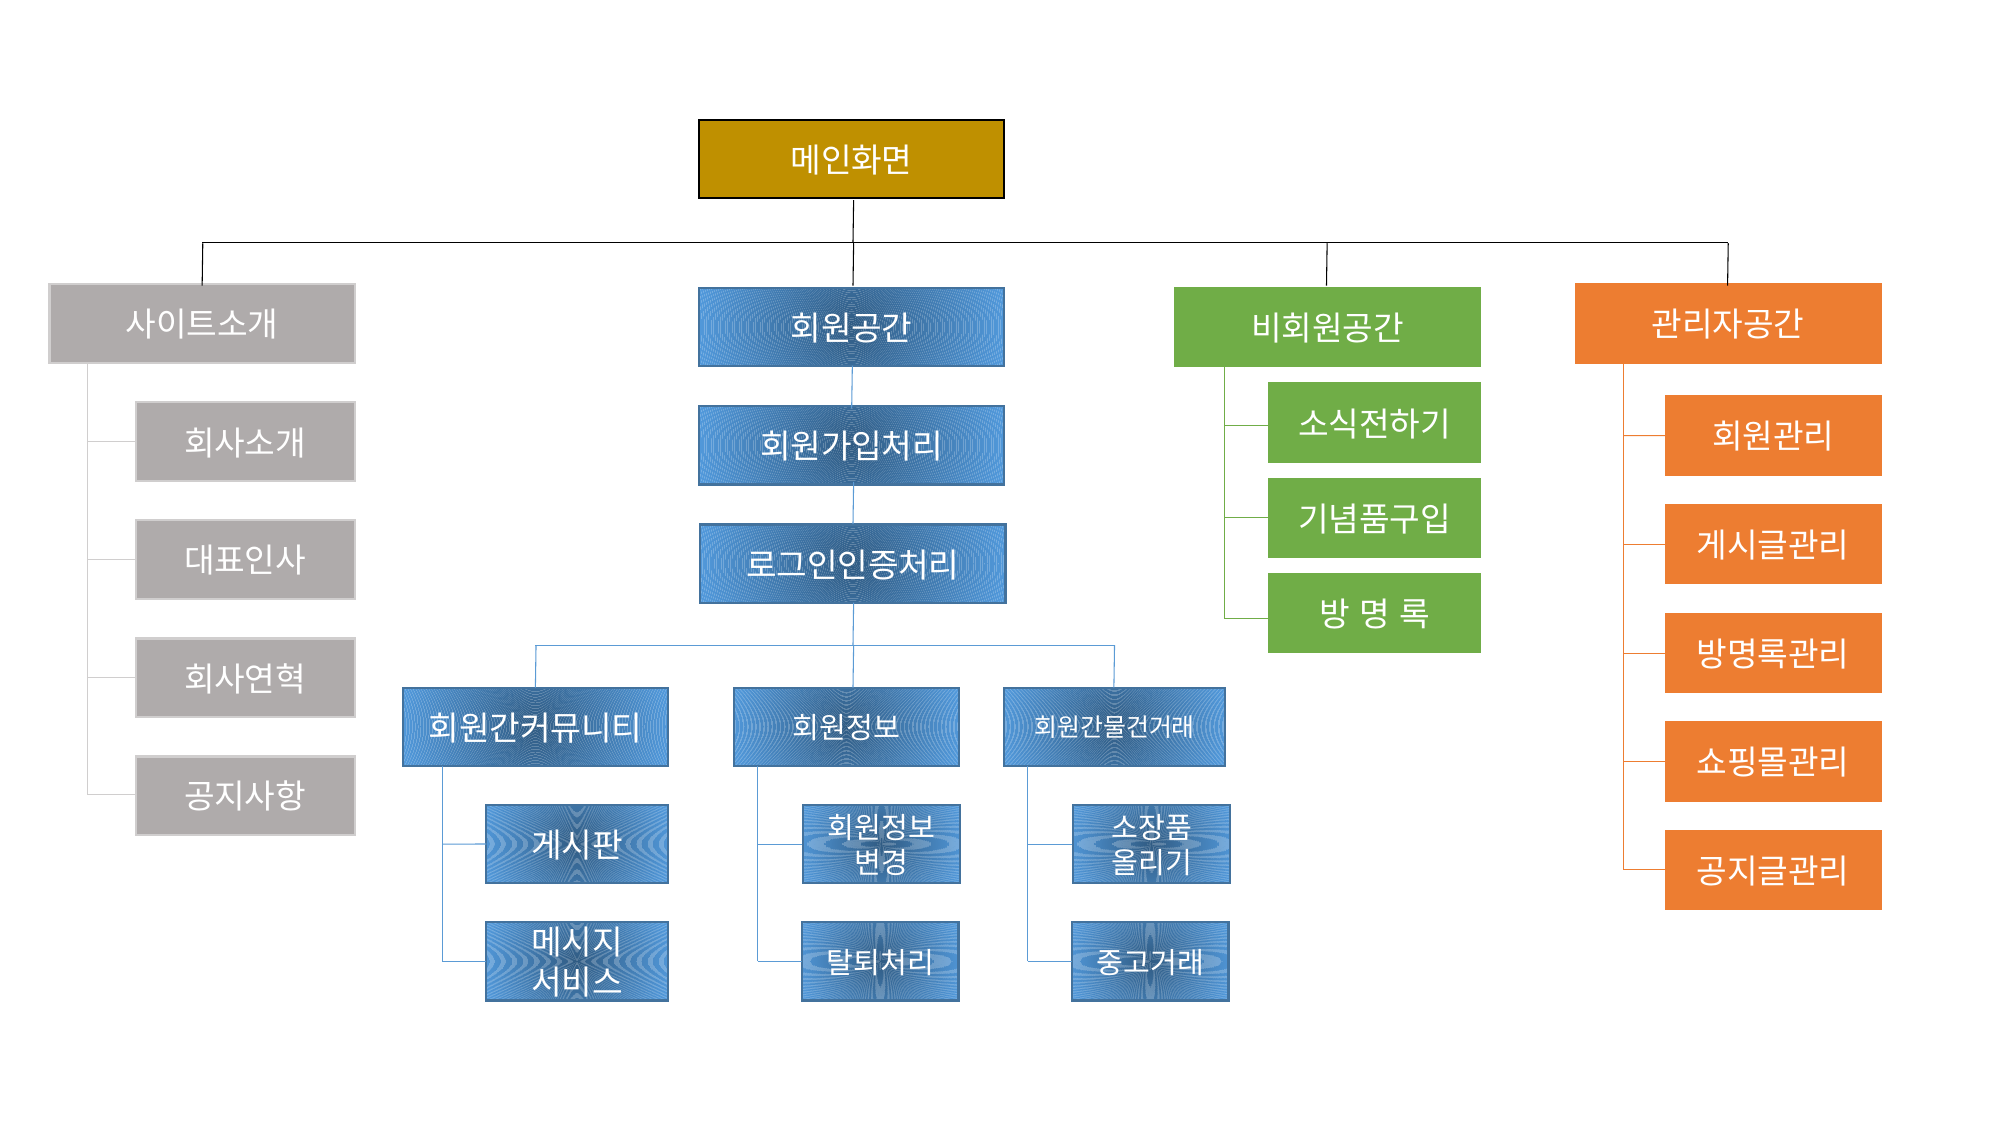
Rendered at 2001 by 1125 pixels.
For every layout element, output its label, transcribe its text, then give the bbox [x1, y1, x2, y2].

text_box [1175, 288, 1481, 653]
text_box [1575, 284, 1881, 910]
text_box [49, 284, 355, 835]
text_box 메인화면 [698, 119, 1005, 199]
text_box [403, 288, 1230, 1001]
